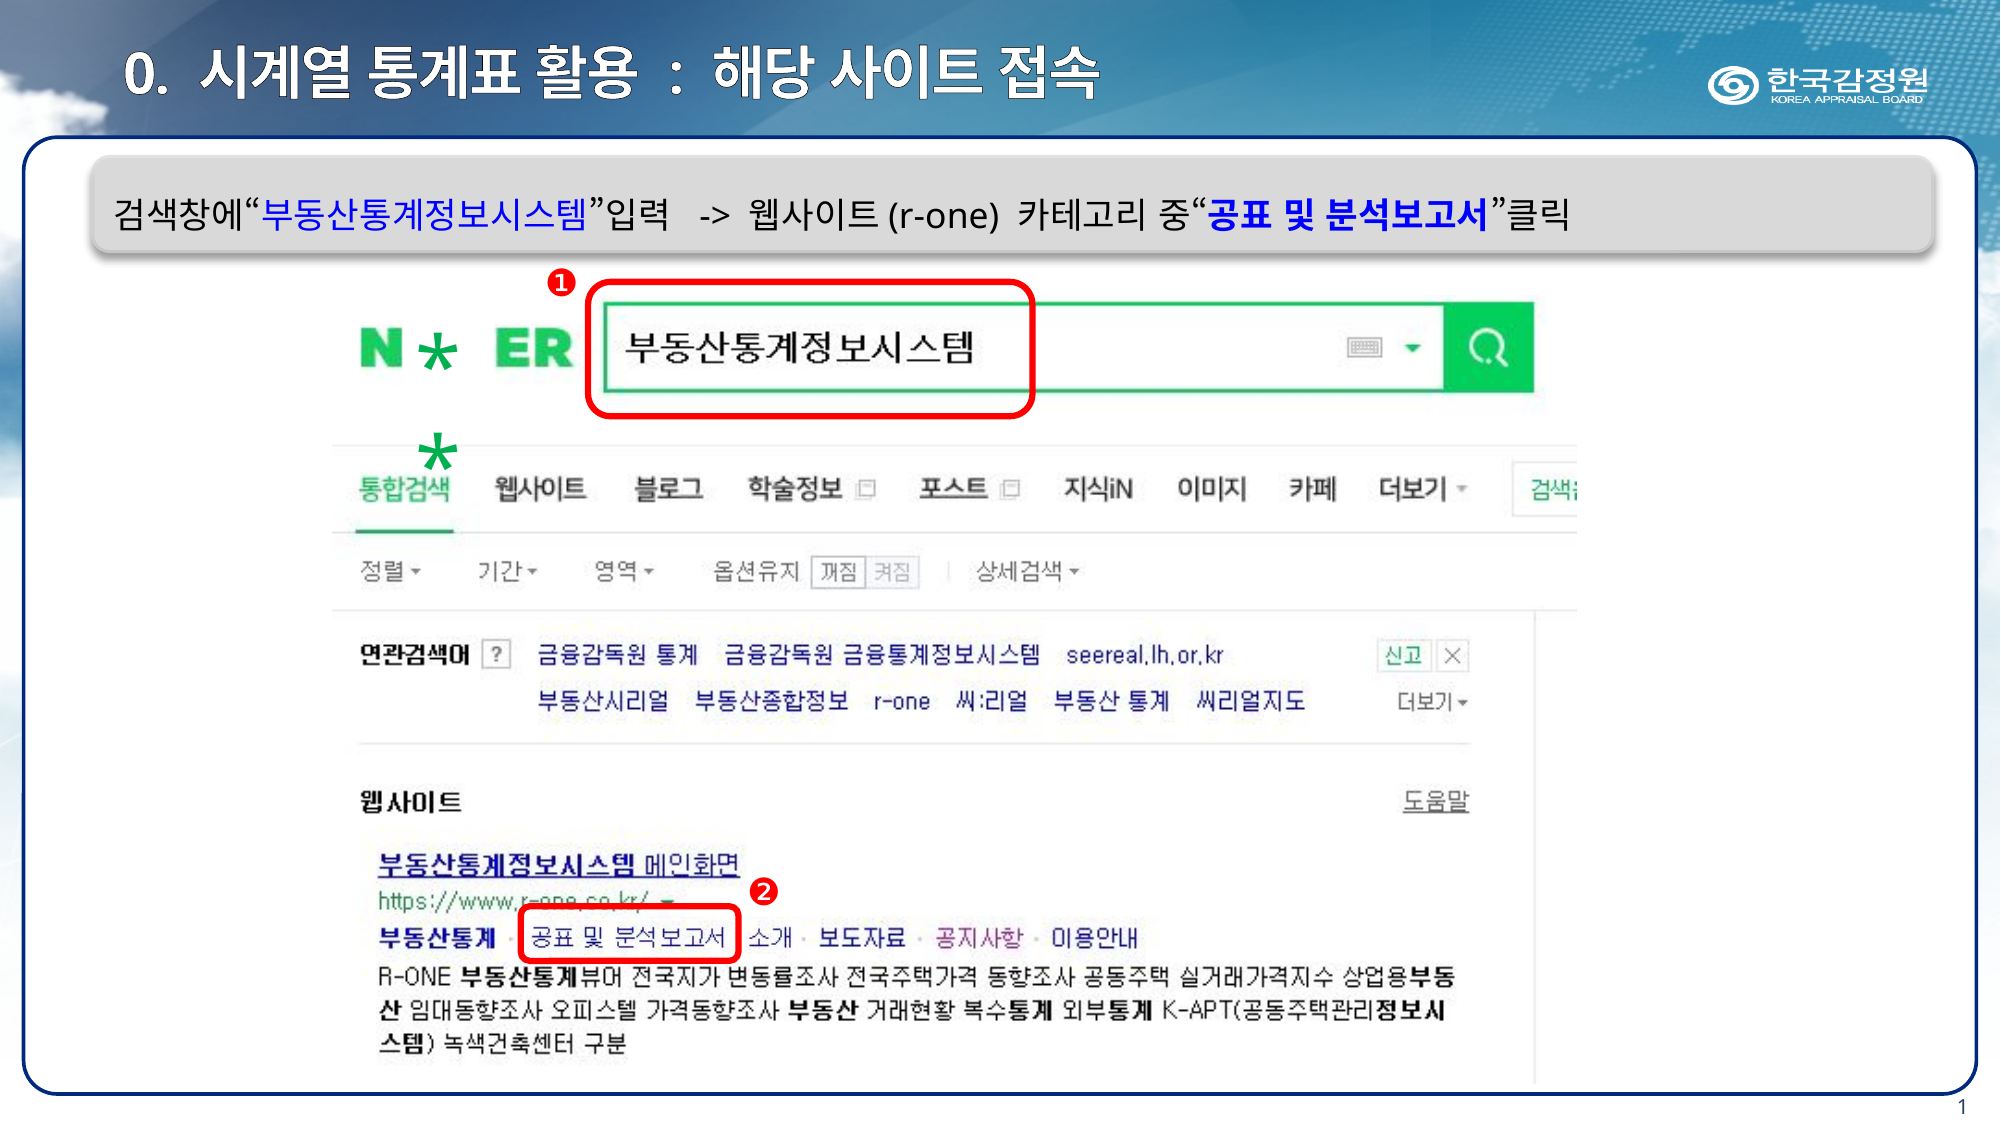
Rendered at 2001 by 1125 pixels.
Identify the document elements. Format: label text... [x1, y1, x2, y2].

picture [741, 919, 802, 954]
picture [0, 0, 2000, 1058]
picture [525, 919, 739, 957]
text_box ❶ [530, 251, 594, 293]
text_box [331, 295, 1577, 1084]
text_box 0. 시계열 통계표 활용 : 해당 사이트 접속 [108, 28, 1117, 113]
text_box 검색창에“부동산통계정보시스템”입력 -> 웹사이트(r-one) 카테고리 중“공표 및 분석보고서”클릭 [94, 158, 1932, 250]
text_box [594, 279, 1032, 293]
